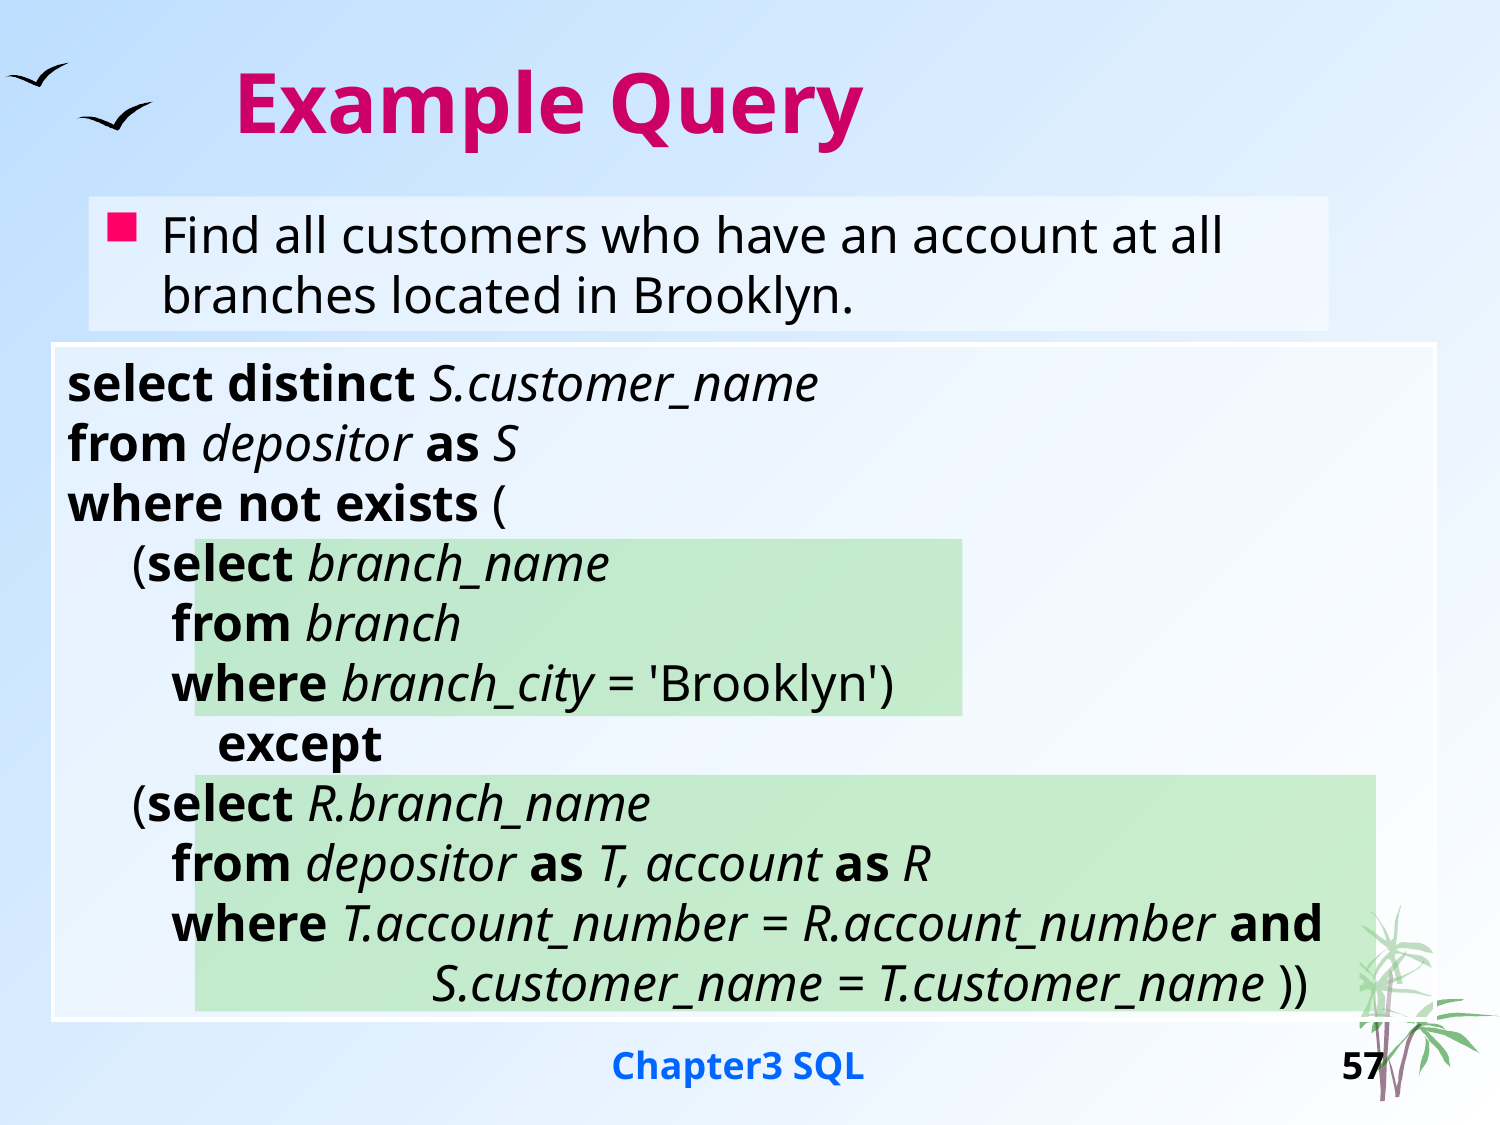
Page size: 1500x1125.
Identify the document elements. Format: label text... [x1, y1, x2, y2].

text_box Example Query [218, 42, 999, 158]
text_box Find all customers who have an account at all branches located in Brooklyn. [88, 196, 1329, 332]
slide_number 57 [1087, 1034, 1400, 1110]
footer Chapter3 SQL [395, 1034, 1081, 1110]
text_box select distinct S.customer_name from depositor as S where not exists ( (select branch_name from branch where branch_city = 'Brooklyn') except (select R.branch_name from depositor as T, account as R where T.account_number = R.account_number and S.customer_name = T.customer_name )) [53, 344, 1436, 1020]
